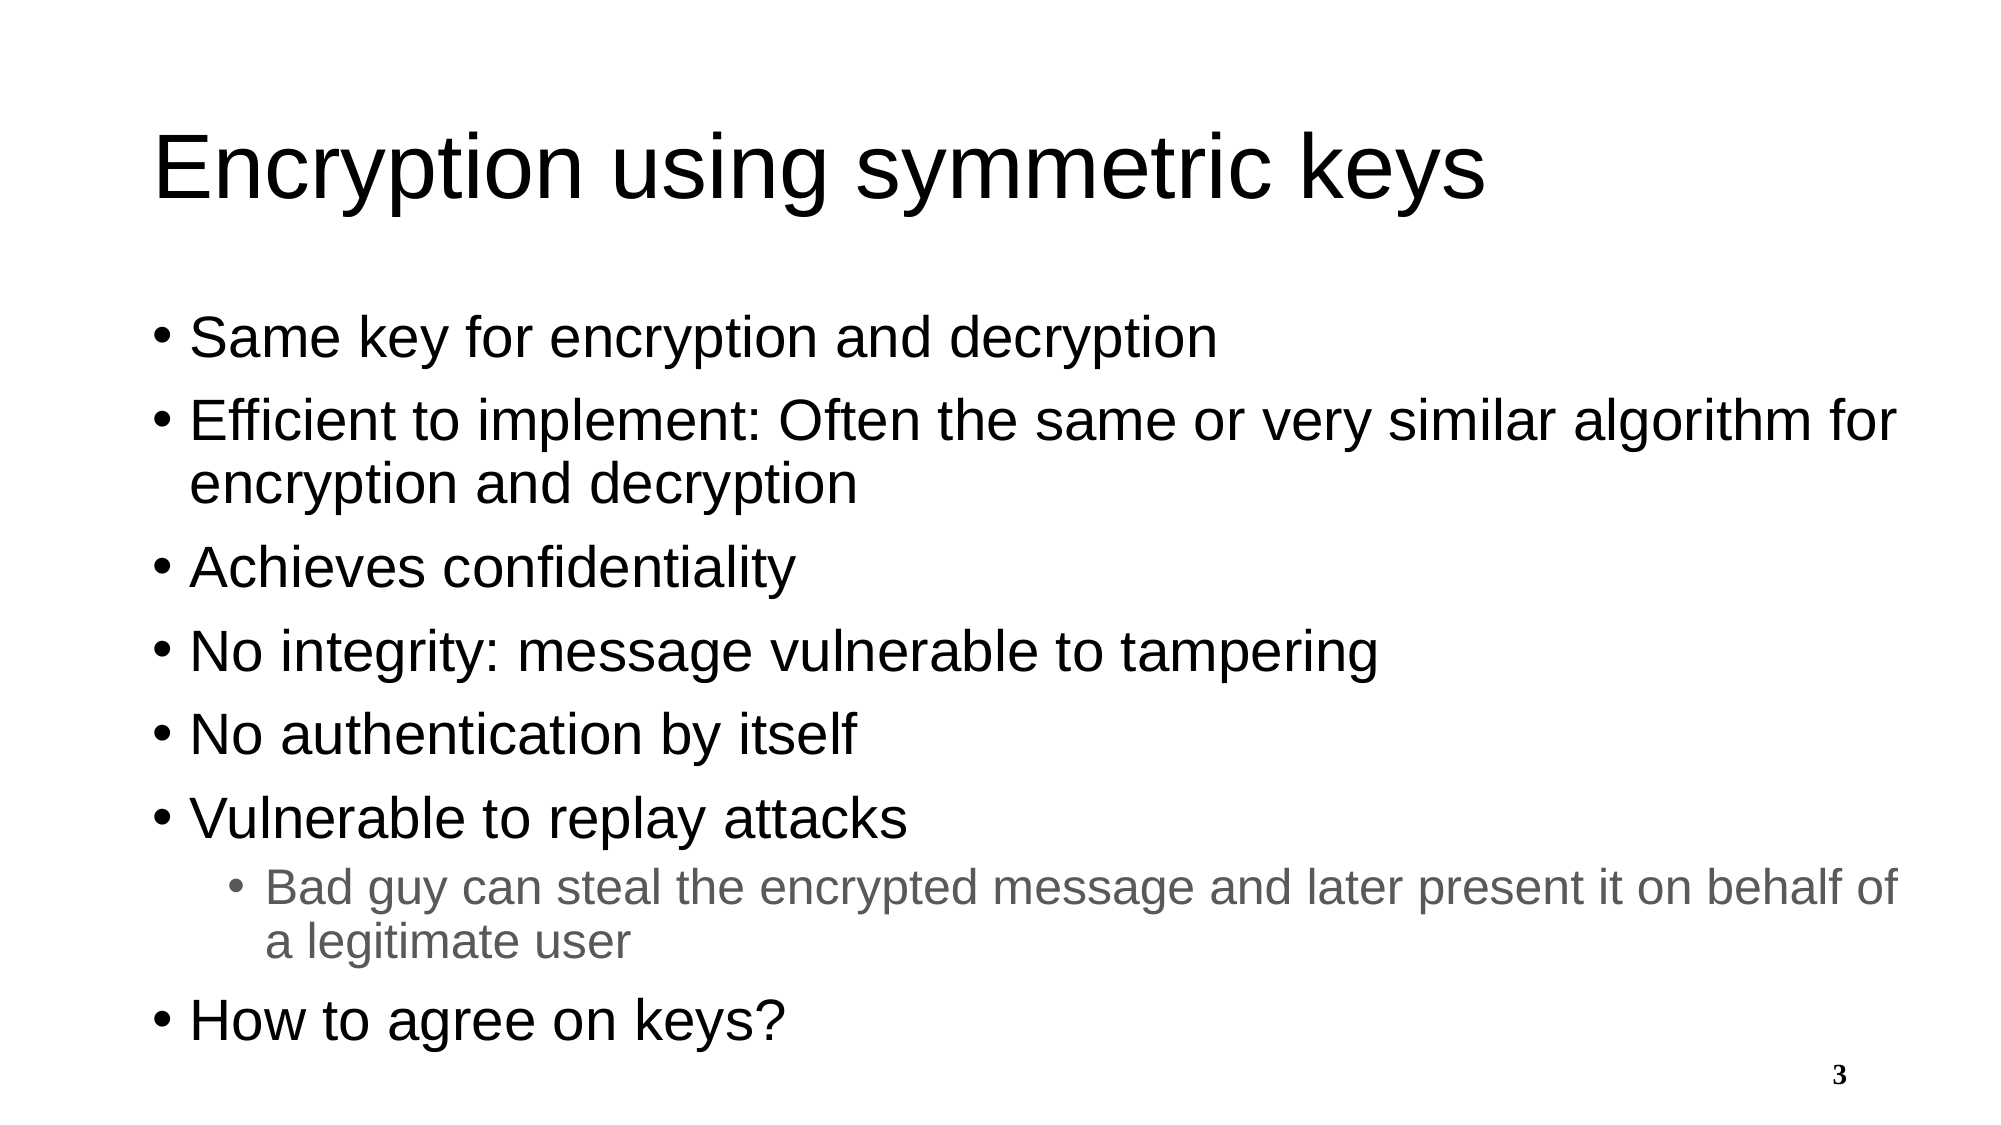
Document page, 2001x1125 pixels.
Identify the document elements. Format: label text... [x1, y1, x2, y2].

slide_number 3 [1412, 1042, 1863, 1103]
list Same key for encryption and decryption Efficient to implement: Often the same or very similar algorithm for encryption and decryption Achieves confidentiality No integrity: message vulnerable to tampering No authentication by itself Vulnerable to replay attacks Bad guy can steal the encrypted message and later present it on behalf of a legitimate user How to agree on keys? [137, 299, 1928, 1103]
title Encryption using symmetric keys [137, 59, 1863, 278]
